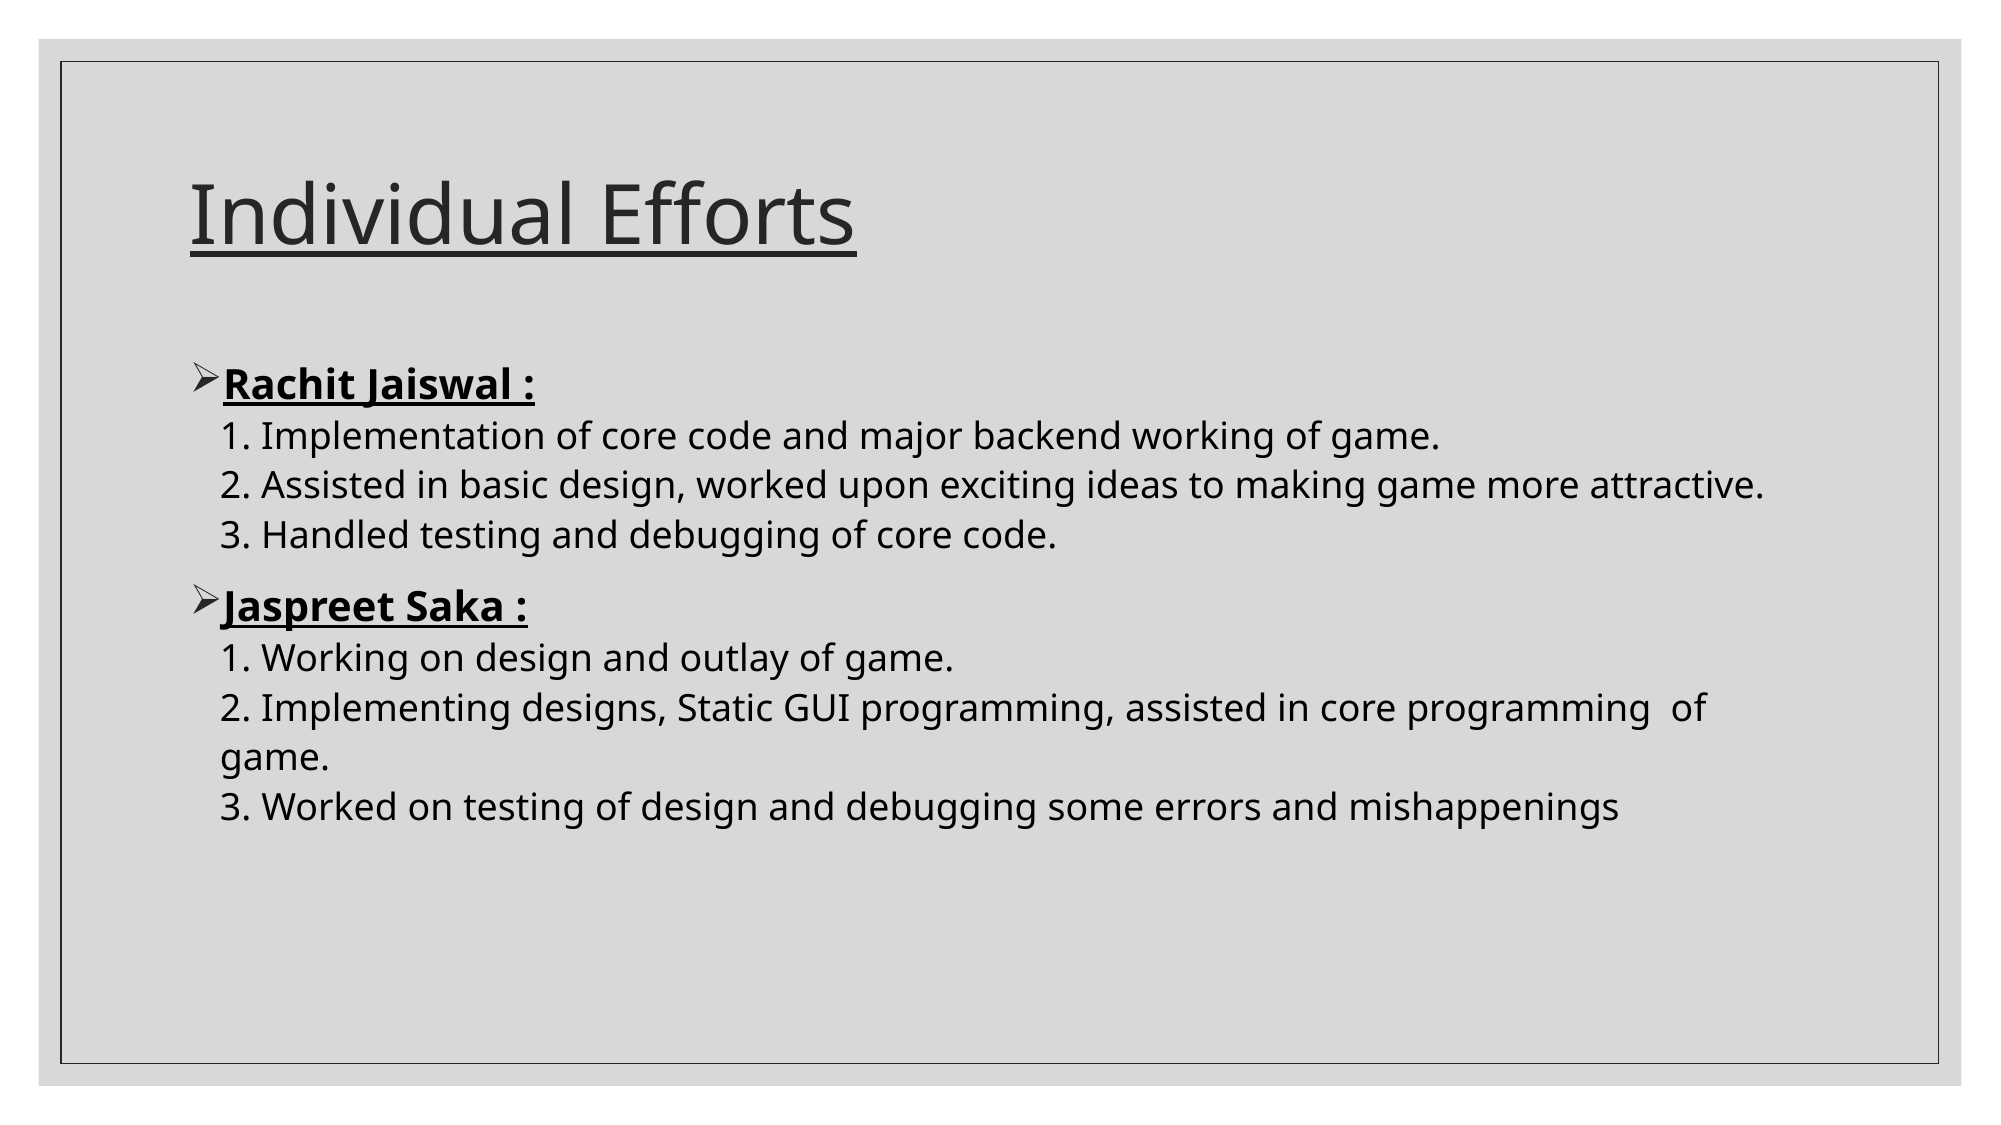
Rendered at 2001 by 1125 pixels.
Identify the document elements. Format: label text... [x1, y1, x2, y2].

list Rachit Jaiswal : 1. Implementation of core code and major backend working of game. 2. Assisted in basic design, worked upon exciting ideas to making game more attractive. 3. Handled testing and debugging of core code. Jaspreet Saka : 1. Working on design and outlay of game. 2. Implementing designs, Static GUI programming, assisted in core programming of game. 3. Worked on testing of design and debugging some errors and mishappenings [174, 345, 1825, 977]
title Individual Efforts [174, 105, 1825, 331]
